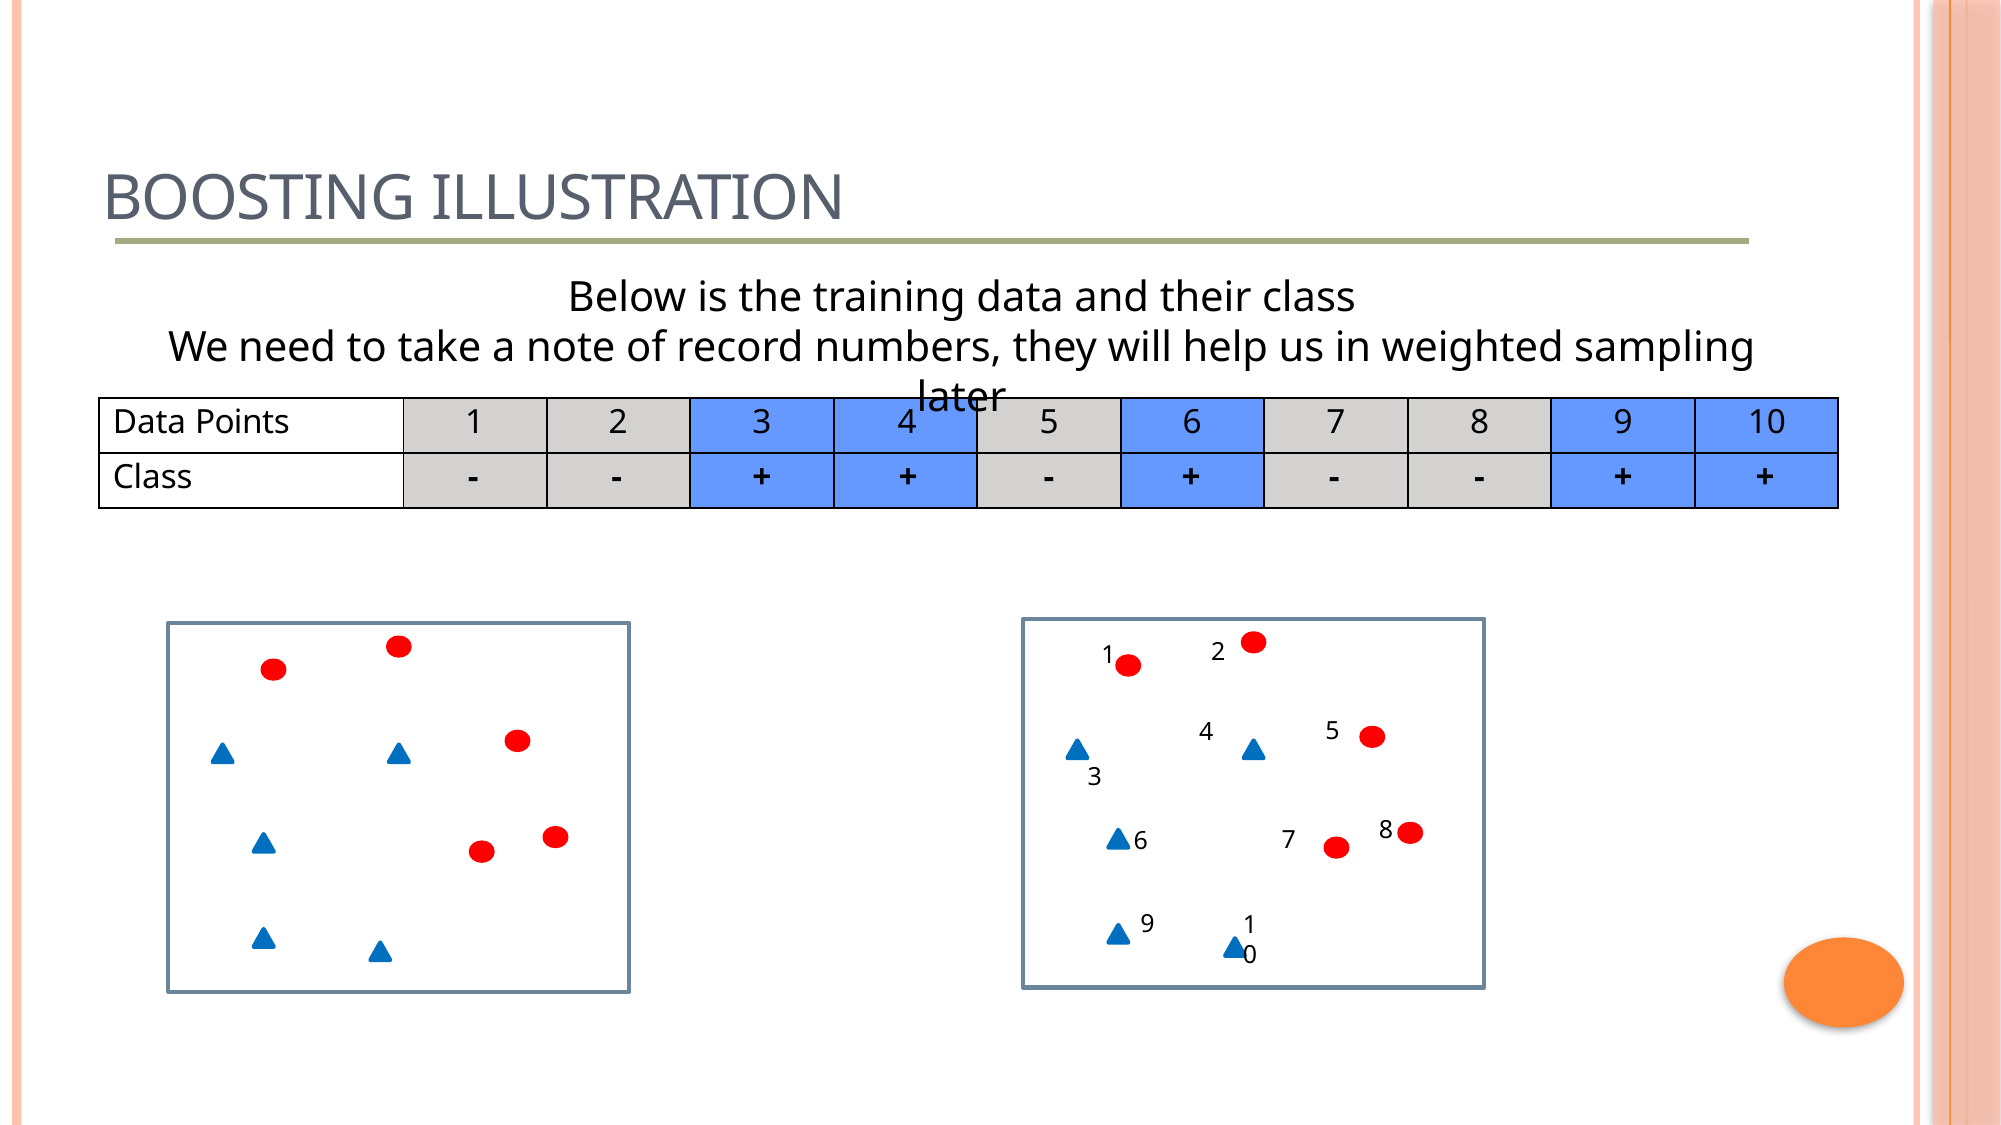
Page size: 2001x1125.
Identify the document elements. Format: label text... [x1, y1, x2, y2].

text_box [1399, 823, 1422, 842]
text_box [544, 828, 567, 847]
table_cell + [1552, 454, 1694, 507]
text_box [388, 744, 409, 763]
text_box [253, 929, 274, 947]
table_cell + [835, 454, 976, 507]
text_box [1108, 829, 1129, 848]
text_box [253, 834, 274, 852]
text_box [262, 660, 285, 679]
table_cell - [1265, 454, 1407, 507]
text_box [388, 637, 410, 656]
table_header 3 [691, 420, 833, 452]
text_box [1243, 740, 1264, 759]
text_box [168, 623, 630, 992]
table_header 4 [835, 420, 976, 452]
text_box [1325, 838, 1348, 857]
table_cell - [404, 454, 546, 507]
table_cell - [1409, 454, 1550, 507]
text_box 9 [1140, 907, 1154, 938]
table_cell + [1696, 454, 1837, 507]
text_box 10 [1242, 909, 1269, 969]
text_box [506, 731, 529, 751]
table_header 9 [1552, 420, 1694, 452]
table_cell - [548, 454, 689, 507]
text_box 2 [1211, 635, 1225, 666]
text_box 5 [1325, 714, 1339, 745]
text_box [370, 942, 391, 961]
text_box [1108, 925, 1129, 943]
text_box 1 [1101, 638, 1115, 669]
table_header 2 [548, 420, 689, 452]
text_box [1067, 740, 1088, 759]
text_box [1023, 618, 1485, 988]
text_box [212, 744, 233, 763]
text_box Below is the training data and their class We need to take a note of record numbers, they will help us in weighted sampling later [141, 269, 1783, 420]
text_box 7 [1281, 824, 1295, 854]
title Boosting illustration [99, 44, 1734, 233]
text_box 3 [1087, 760, 1101, 791]
table_cell + [691, 454, 833, 507]
text_box 8 [1378, 813, 1393, 844]
table_cell Class [100, 454, 403, 507]
table_header 1 [404, 420, 546, 452]
table_cell + [1122, 454, 1263, 507]
text_box [1361, 727, 1384, 746]
table_header 6 [1122, 420, 1263, 452]
table_header 10 [1696, 399, 1837, 452]
text_box [1242, 633, 1265, 652]
table_cell - [978, 454, 1120, 507]
text_box [1117, 656, 1140, 675]
text_box 6 [1133, 824, 1147, 855]
text_box [1225, 938, 1242, 956]
text_box 4 [1199, 715, 1213, 746]
table_header 8 [1409, 420, 1550, 452]
table_header 5 [978, 420, 1120, 452]
table_header 7 [1265, 420, 1407, 452]
text_box [470, 842, 493, 861]
table_header Data Points [100, 399, 403, 452]
